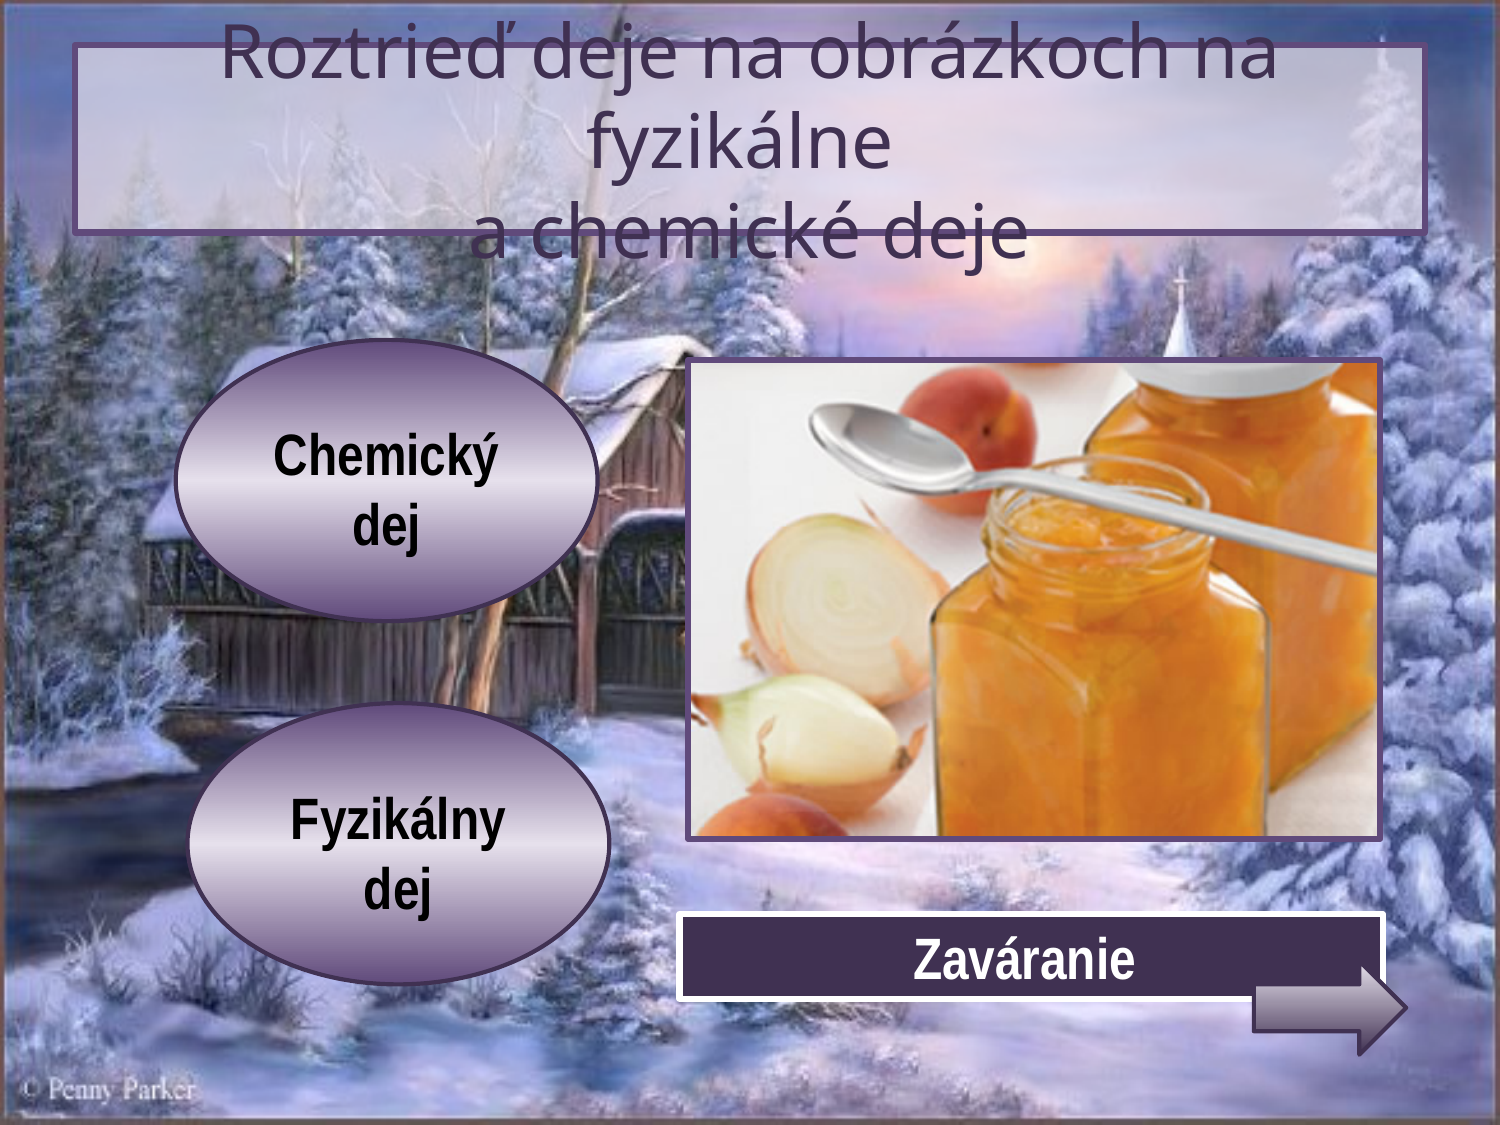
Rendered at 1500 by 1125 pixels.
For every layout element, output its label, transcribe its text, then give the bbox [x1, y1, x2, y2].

text_box [1251, 958, 1409, 1057]
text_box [175, 339, 598, 622]
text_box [187, 702, 610, 985]
title Roztrieď deje na obrázkoch na fyzikálne a chemické deje [75, 45, 1425, 233]
text_box Zaváranie [679, 914, 1383, 999]
picture [0, 0, 1500, 1125]
